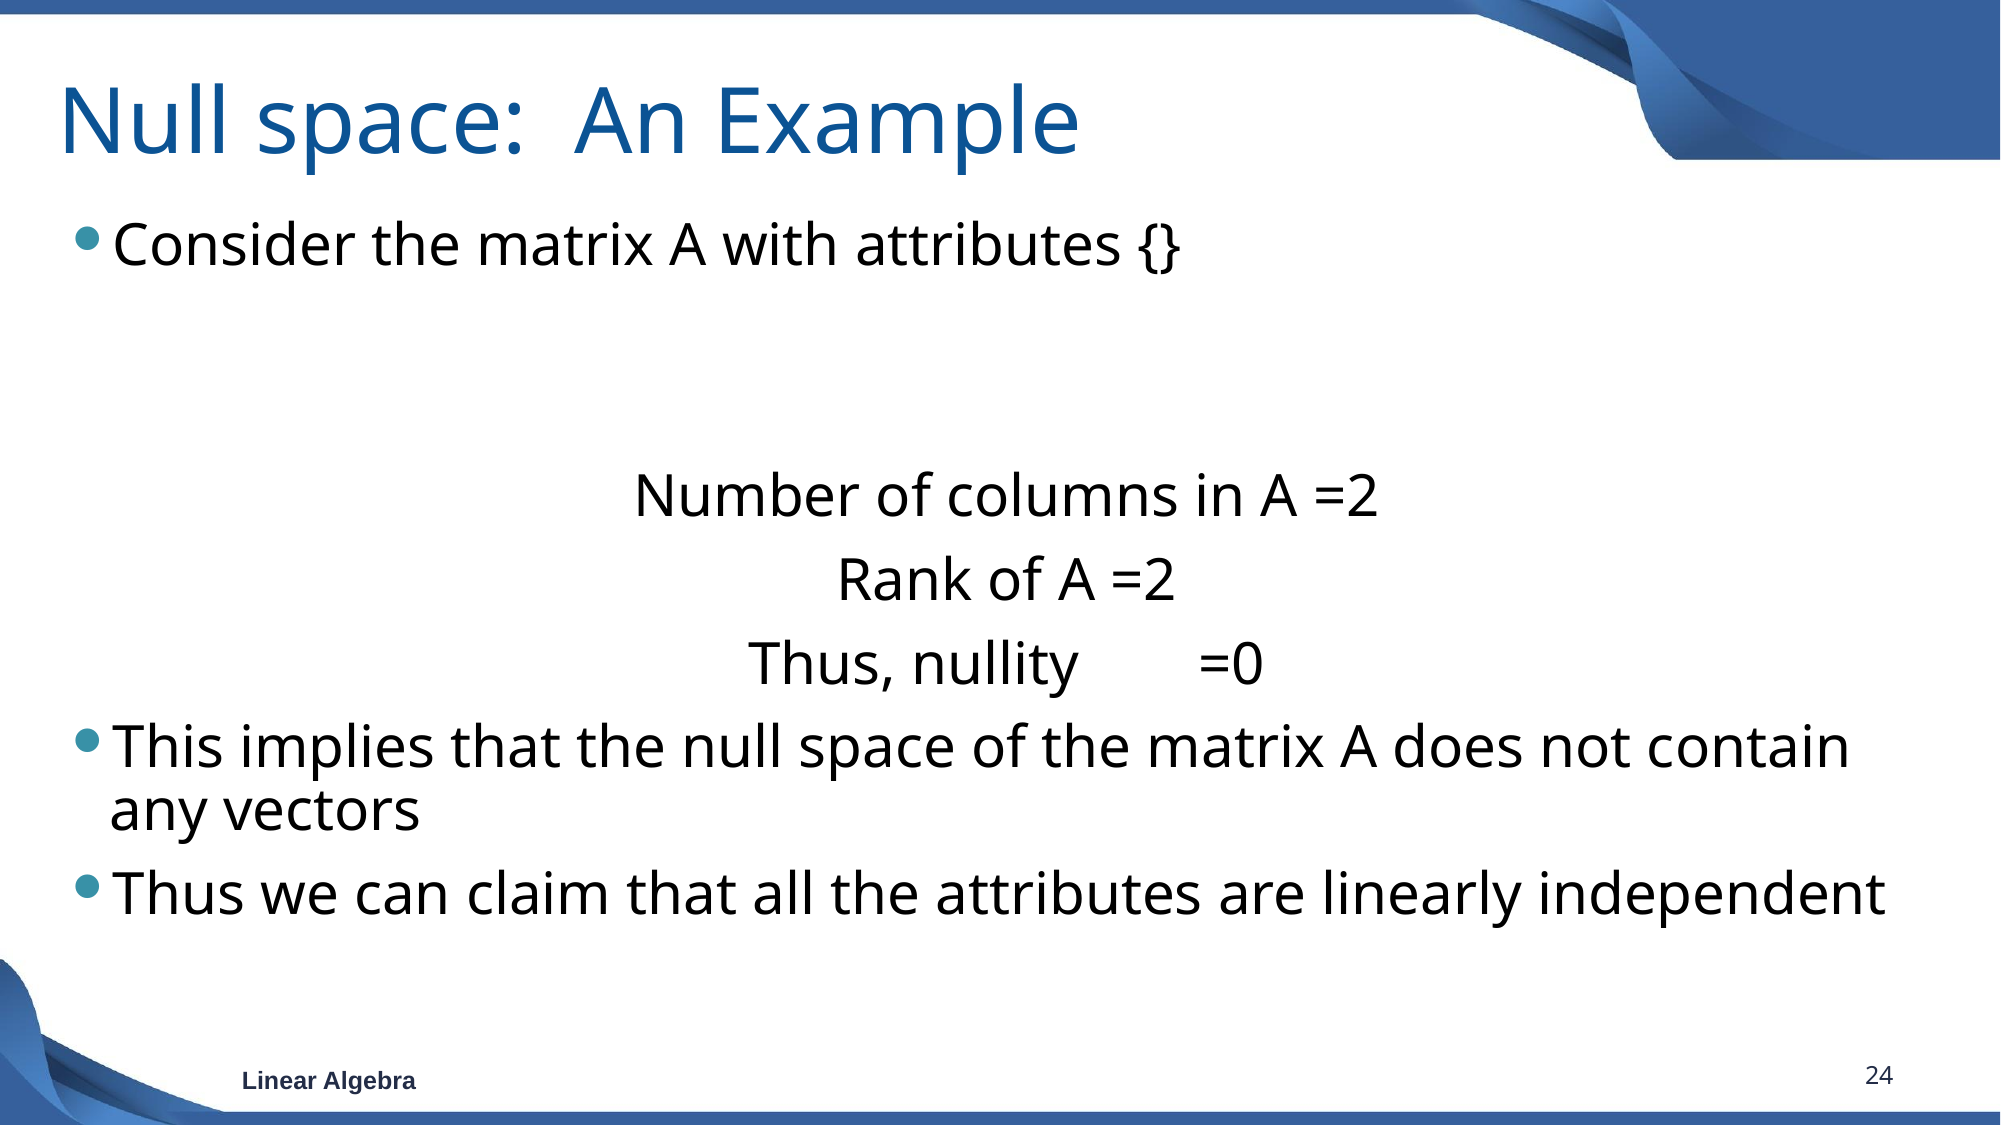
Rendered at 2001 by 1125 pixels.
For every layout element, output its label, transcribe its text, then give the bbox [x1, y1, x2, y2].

title Null space: An Example [42, 14, 1768, 233]
picture [0, 0, 2001, 1125]
